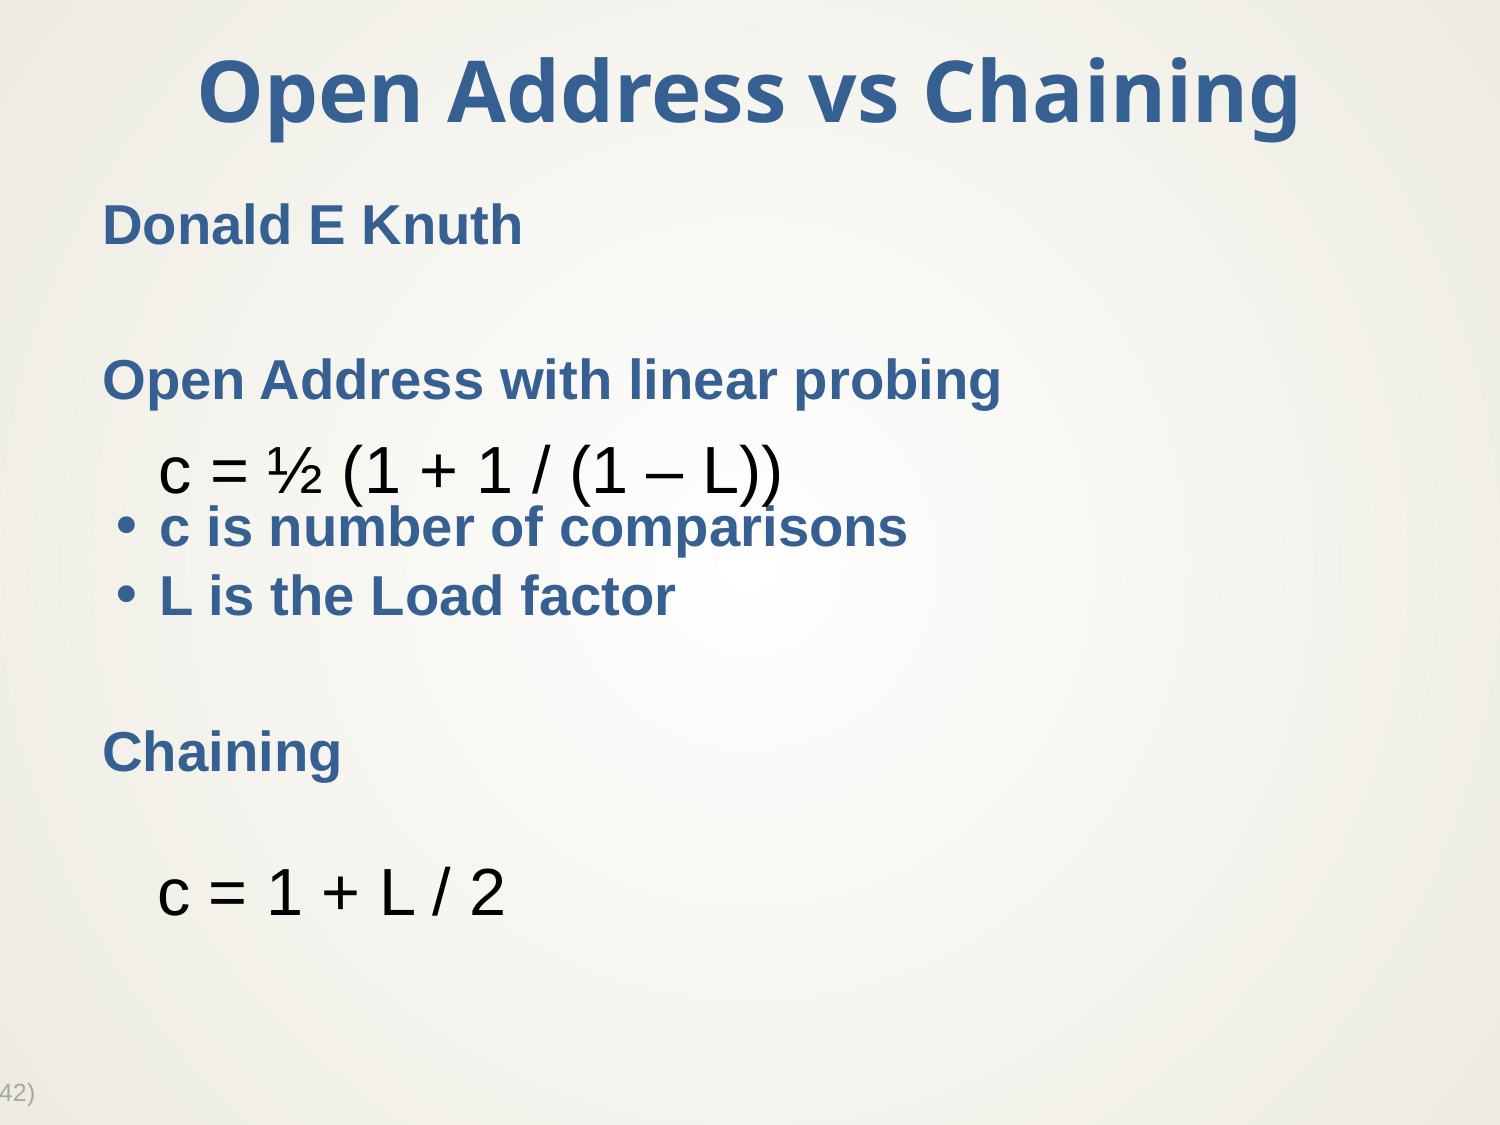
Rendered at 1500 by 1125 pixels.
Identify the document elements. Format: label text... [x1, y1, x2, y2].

title Open Address vs Chaining [0, 24, 1500, 166]
text_box c = 1 + L / 2 [142, 841, 522, 937]
list Donald E Knuth Open Address with linear probing c is number of comparisons L is the Load factor Chaining [56, 187, 1444, 1036]
text_box c = ½ (1 + 1 / (1 – L)) [143, 419, 800, 514]
